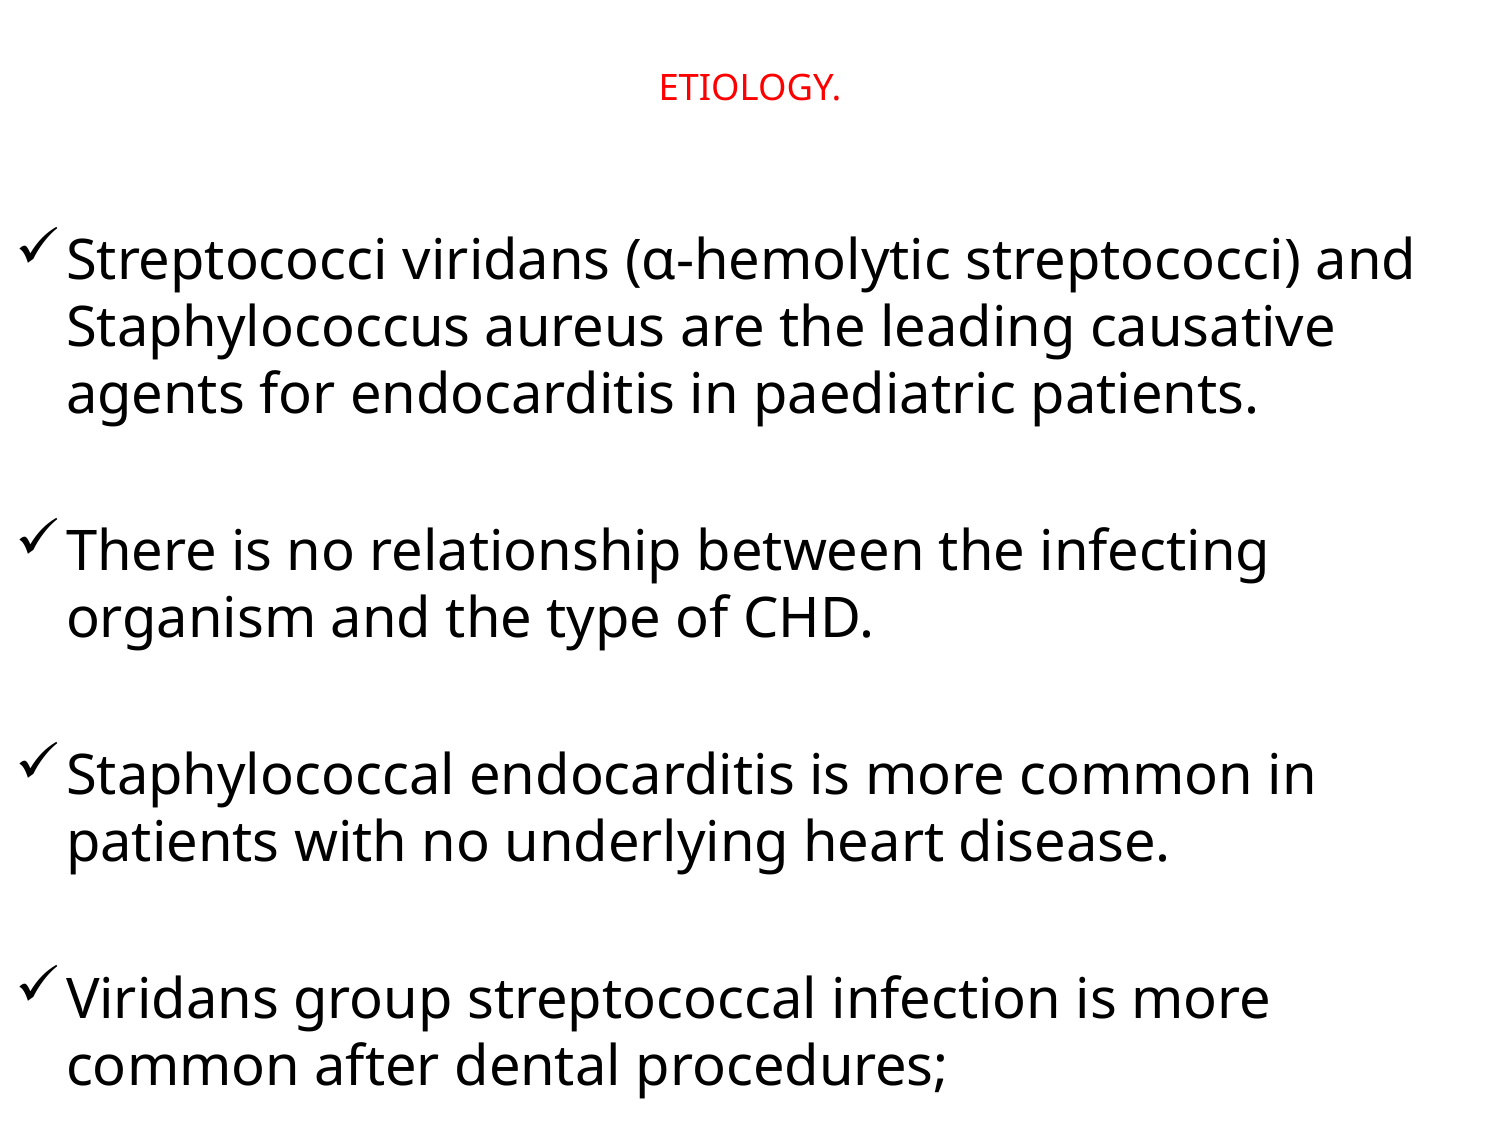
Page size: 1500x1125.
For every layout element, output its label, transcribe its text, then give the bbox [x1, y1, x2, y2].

title ETIOLOGY. [75, 19, 1425, 137]
list Streptococci viridans (α-hemolytic streptococci) and Staphylococcus aureus are the leading causative agents for endocarditis in paediatric patients. There is no relationship between the infecting organism and the type of CHD. Staphylococcal endocarditis is more common in patients with no underlying heart disease. Viridans group streptococcal infection is more common after dental procedures; [0, 137, 1483, 1106]
